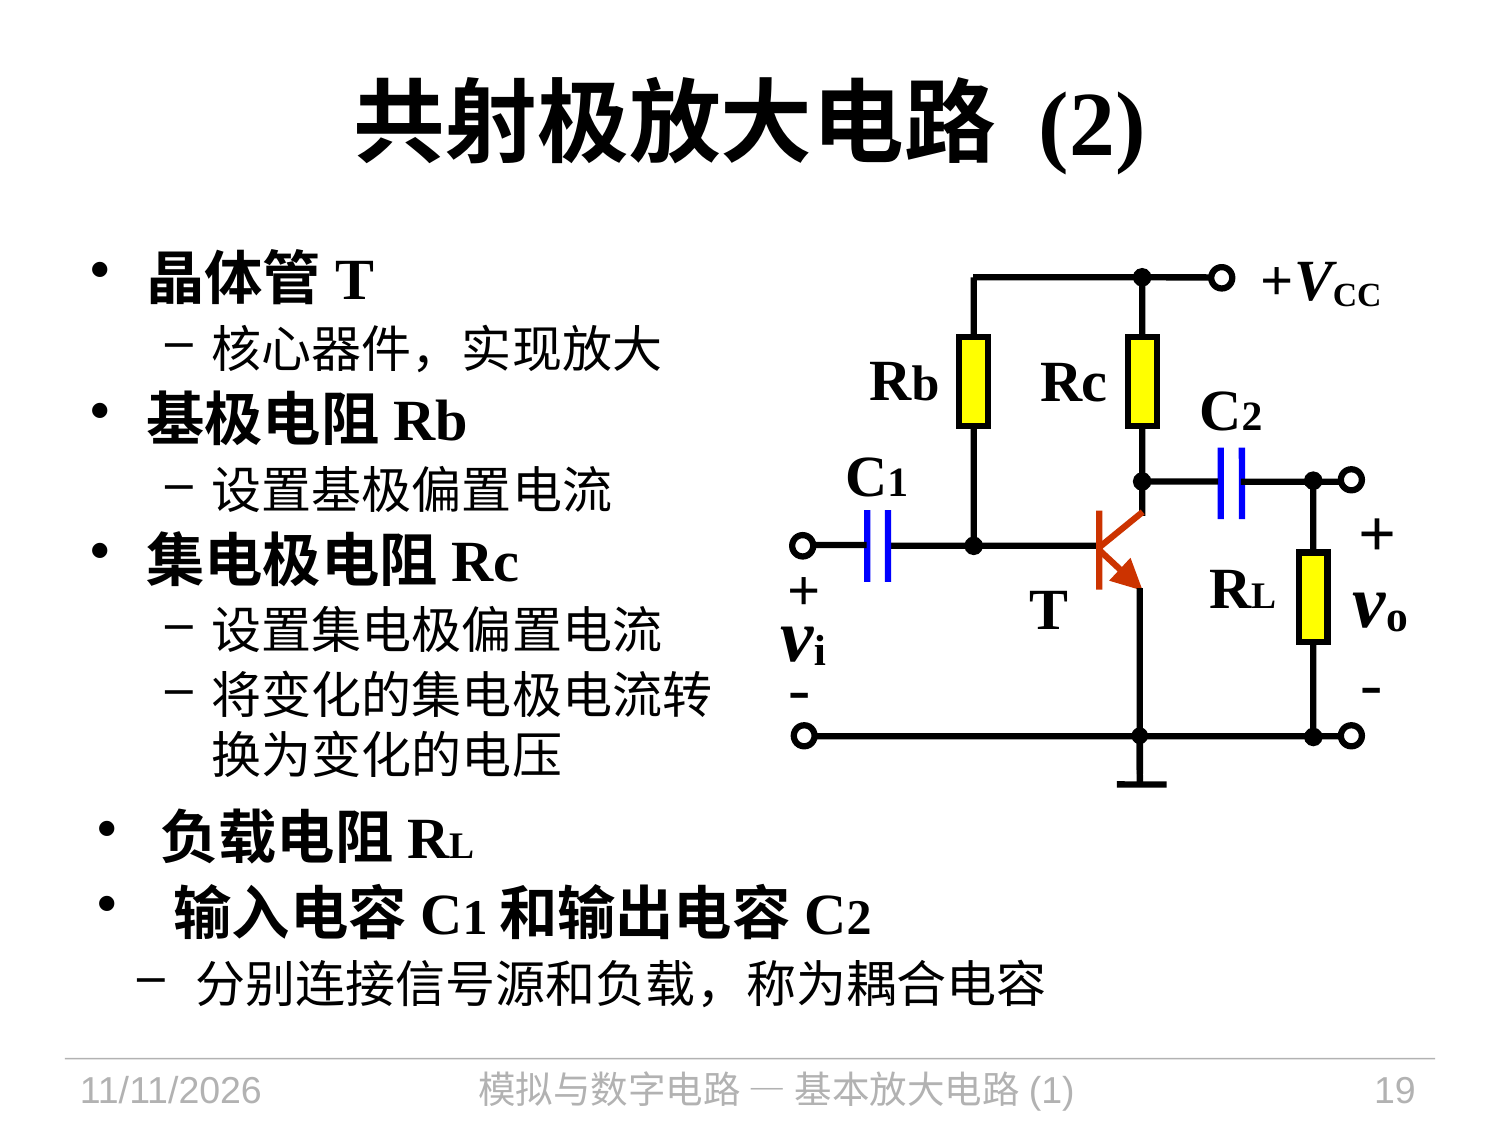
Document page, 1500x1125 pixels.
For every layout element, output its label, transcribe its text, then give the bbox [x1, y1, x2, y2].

text_box [1307, 642, 1320, 744]
text_box [793, 726, 815, 747]
text_box C1 [830, 430, 924, 517]
text_box +VCC [1246, 234, 1397, 321]
slide_number 19 [1230, 1058, 1431, 1125]
text_box [1307, 474, 1320, 552]
text_box - [1360, 643, 1384, 720]
text_box [1099, 549, 1143, 591]
text_box vo [1352, 552, 1408, 643]
text_box Rb [854, 334, 955, 420]
text_box + [1358, 490, 1397, 552]
footer 模拟与数字电路 — 基本放大电路(1) [373, 1058, 1179, 1125]
text_box [1128, 336, 1157, 427]
text_box C2 [1184, 364, 1278, 450]
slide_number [64, 1058, 348, 1125]
text_box [967, 546, 980, 552]
text_box 负载电阻RL 输入电容C1和输出电容C2 分别连接信号源和负载，称为耦合电容 [82, 792, 1129, 1020]
text_box [792, 535, 814, 544]
text_box [1211, 267, 1233, 289]
text_box [959, 336, 988, 427]
text_box [1298, 552, 1328, 642]
title 共射极放大电路 (2) [75, 24, 1425, 213]
text_box [1340, 469, 1362, 491]
text_box Rc [1025, 335, 1123, 421]
text_box + [772, 544, 865, 630]
text_box [1135, 271, 1149, 336]
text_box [866, 509, 889, 583]
text_box RL [1194, 542, 1291, 628]
text_box [1135, 475, 1215, 488]
text_box [967, 427, 980, 545]
text_box T [1014, 563, 1083, 649]
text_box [1220, 447, 1243, 520]
list 晶体管T 核心器件，实现放大 基极电阻Rb 设置基极偏置电流 集电极电阻Rc 设置集电极偏置电流 将变化的集电极电流转换为变化的电压 [75, 233, 744, 996]
text_box [1134, 730, 1145, 742]
text_box [1340, 725, 1362, 747]
text_box - [788, 677, 812, 726]
text_box vi [780, 586, 826, 677]
